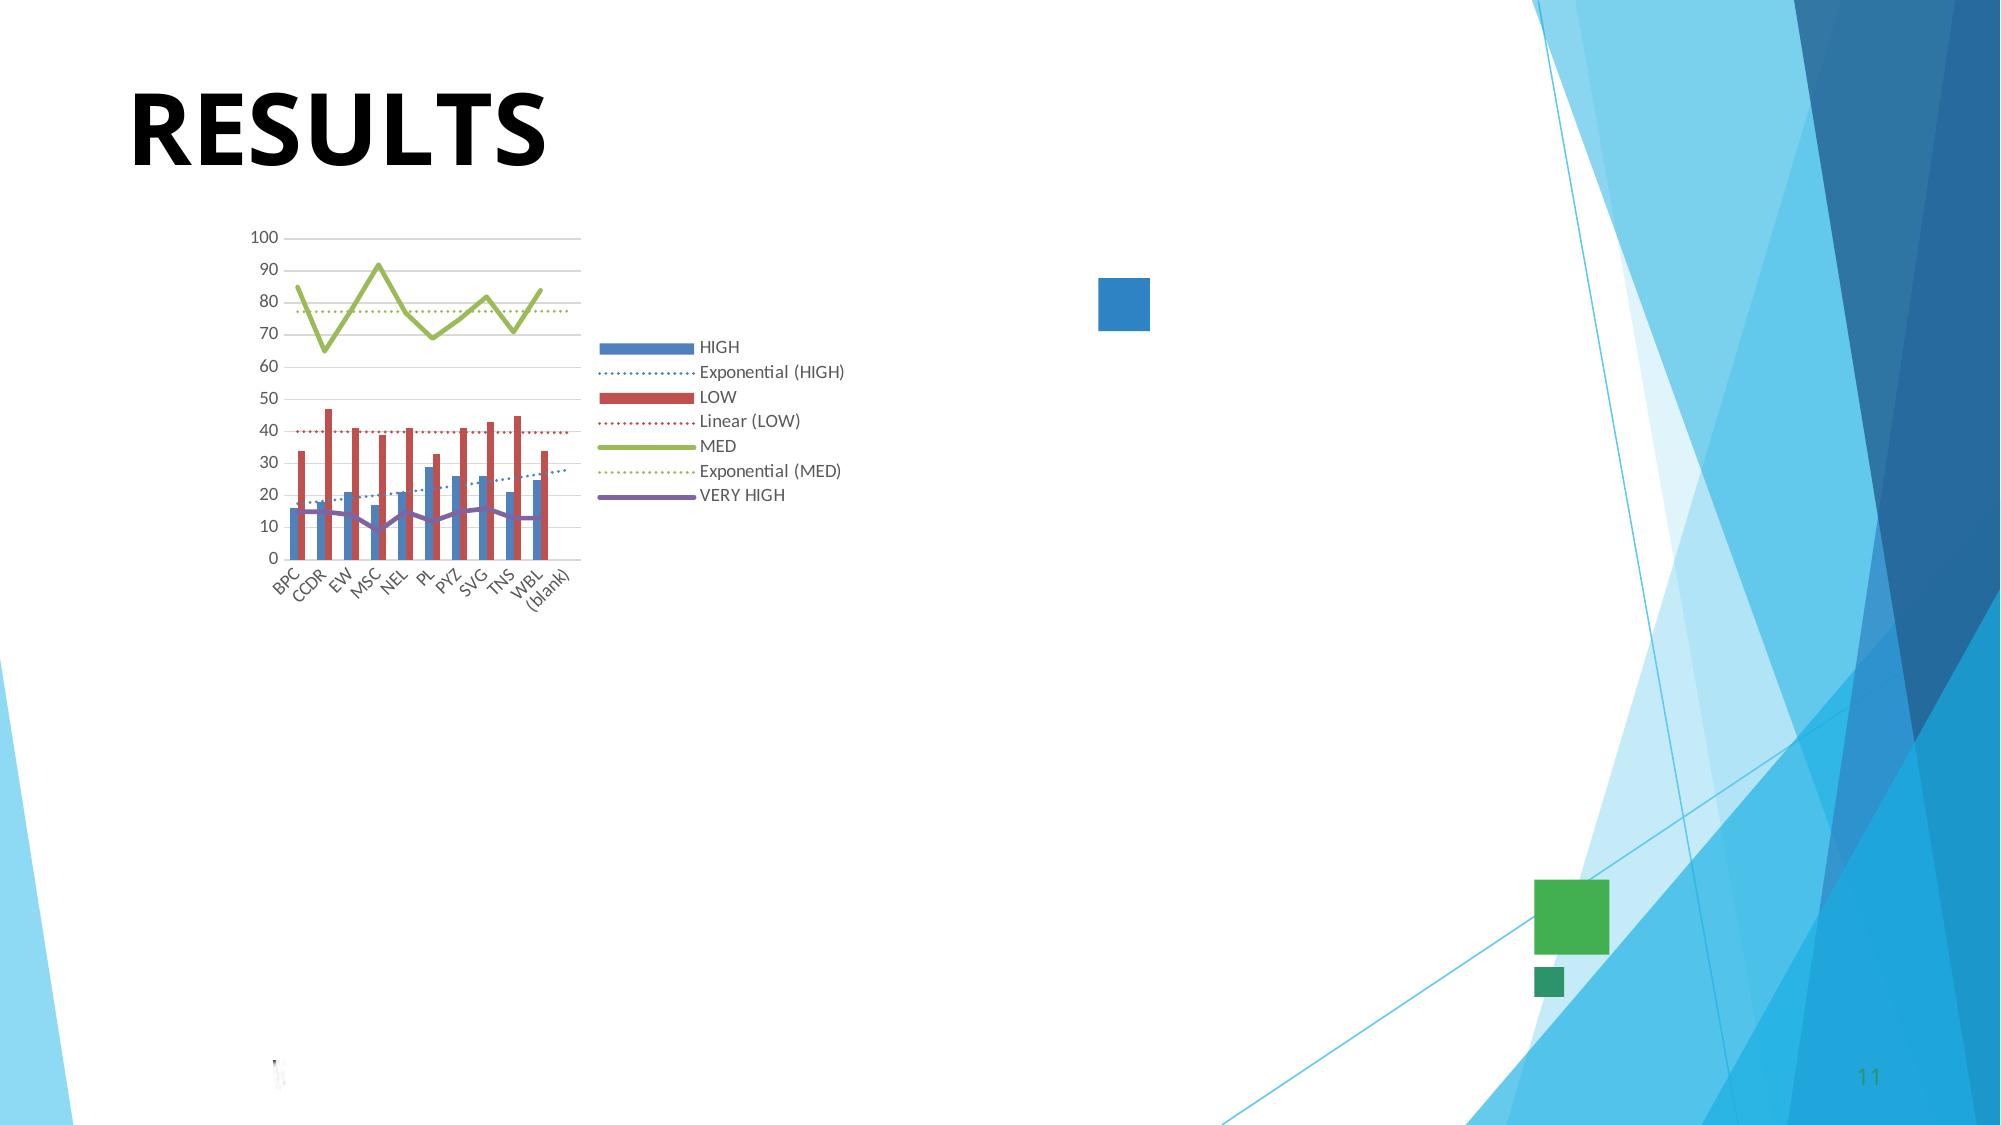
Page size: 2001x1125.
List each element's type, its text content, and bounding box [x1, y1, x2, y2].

picture [273, 1060, 287, 1091]
text_box [1098, 278, 1150, 332]
chart [237, 221, 865, 625]
text_box [1534, 879, 1610, 955]
text_box 11 [1849, 1061, 1888, 1095]
title RESULTS [123, 63, 1877, 254]
text_box [1534, 967, 1565, 997]
